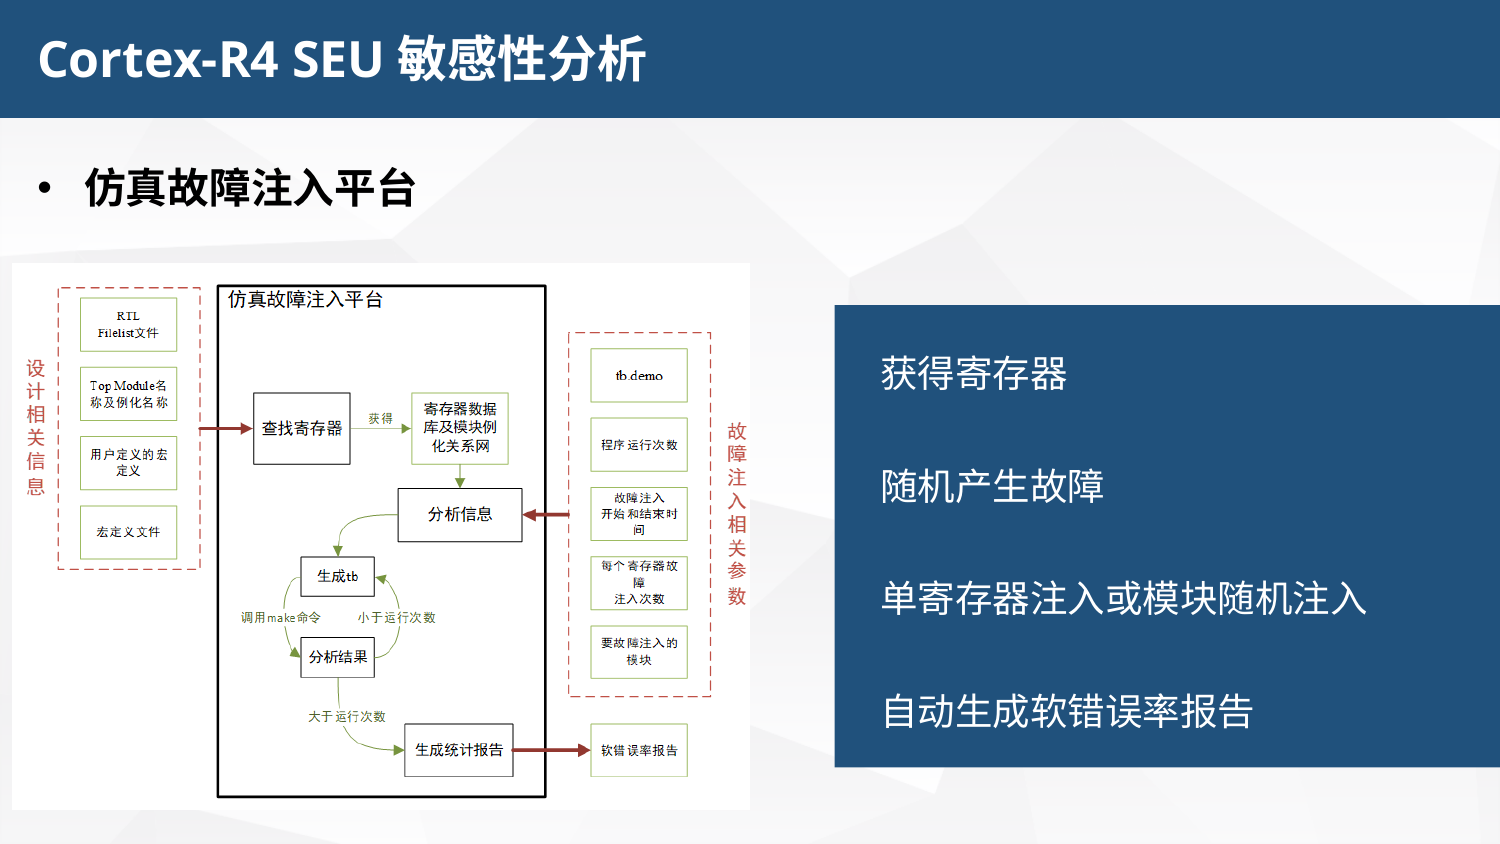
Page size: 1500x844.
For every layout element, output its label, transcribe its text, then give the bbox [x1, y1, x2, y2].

text_box 仿真故障注入平台 [22, 142, 692, 220]
text_box 获得寄存器 随机产生故障 单寄存器注入或模块随机注入 自动生成软错误率报告 [865, 331, 1469, 741]
text_box Cortex-R4 SEU敏感性分析 [22, 19, 809, 95]
picture [0, 118, 1500, 844]
text_box [833, 304, 1500, 768]
